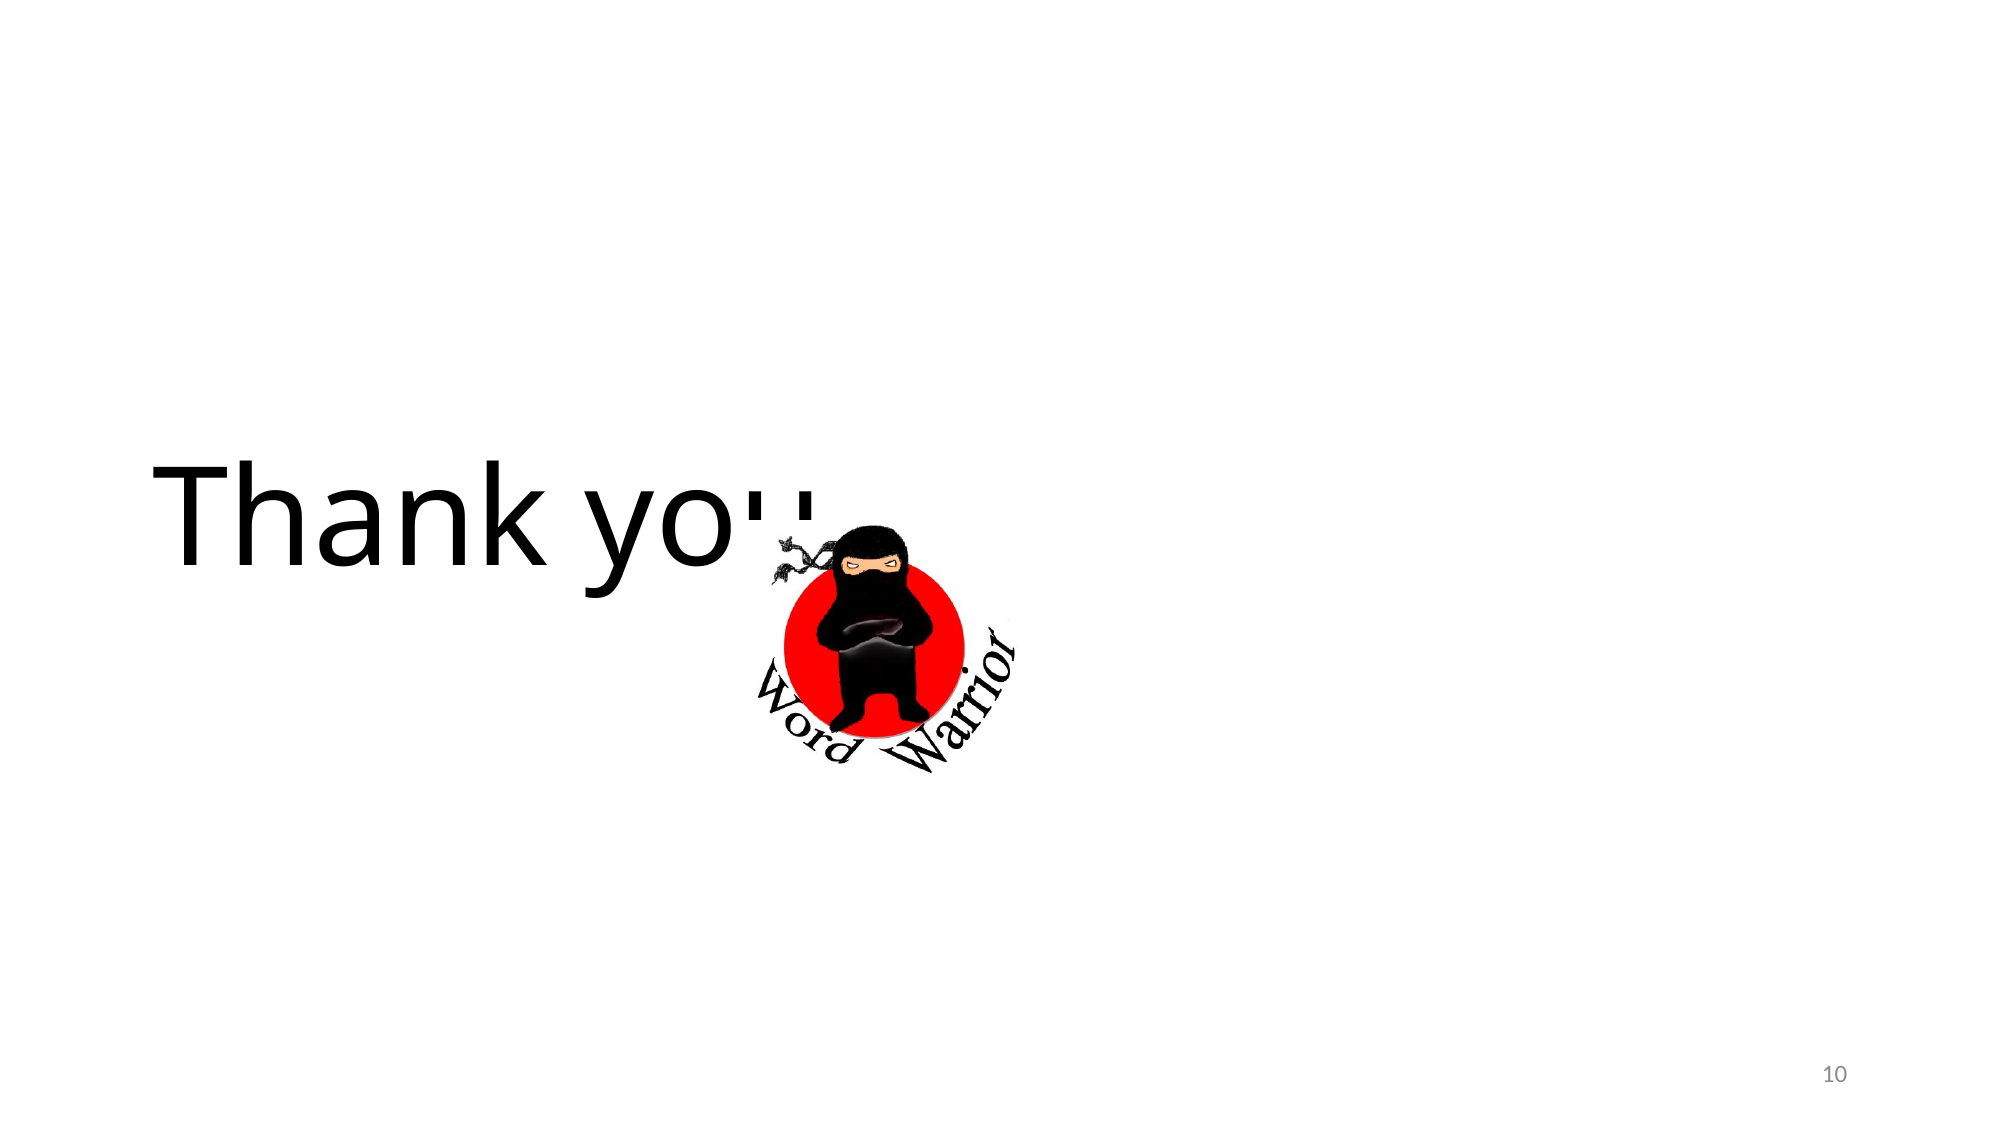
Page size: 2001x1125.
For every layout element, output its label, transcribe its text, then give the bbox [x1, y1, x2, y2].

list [743, 520, 1028, 798]
title Thank you [137, 412, 1863, 630]
slide_number 10 [1412, 1042, 1863, 1103]
